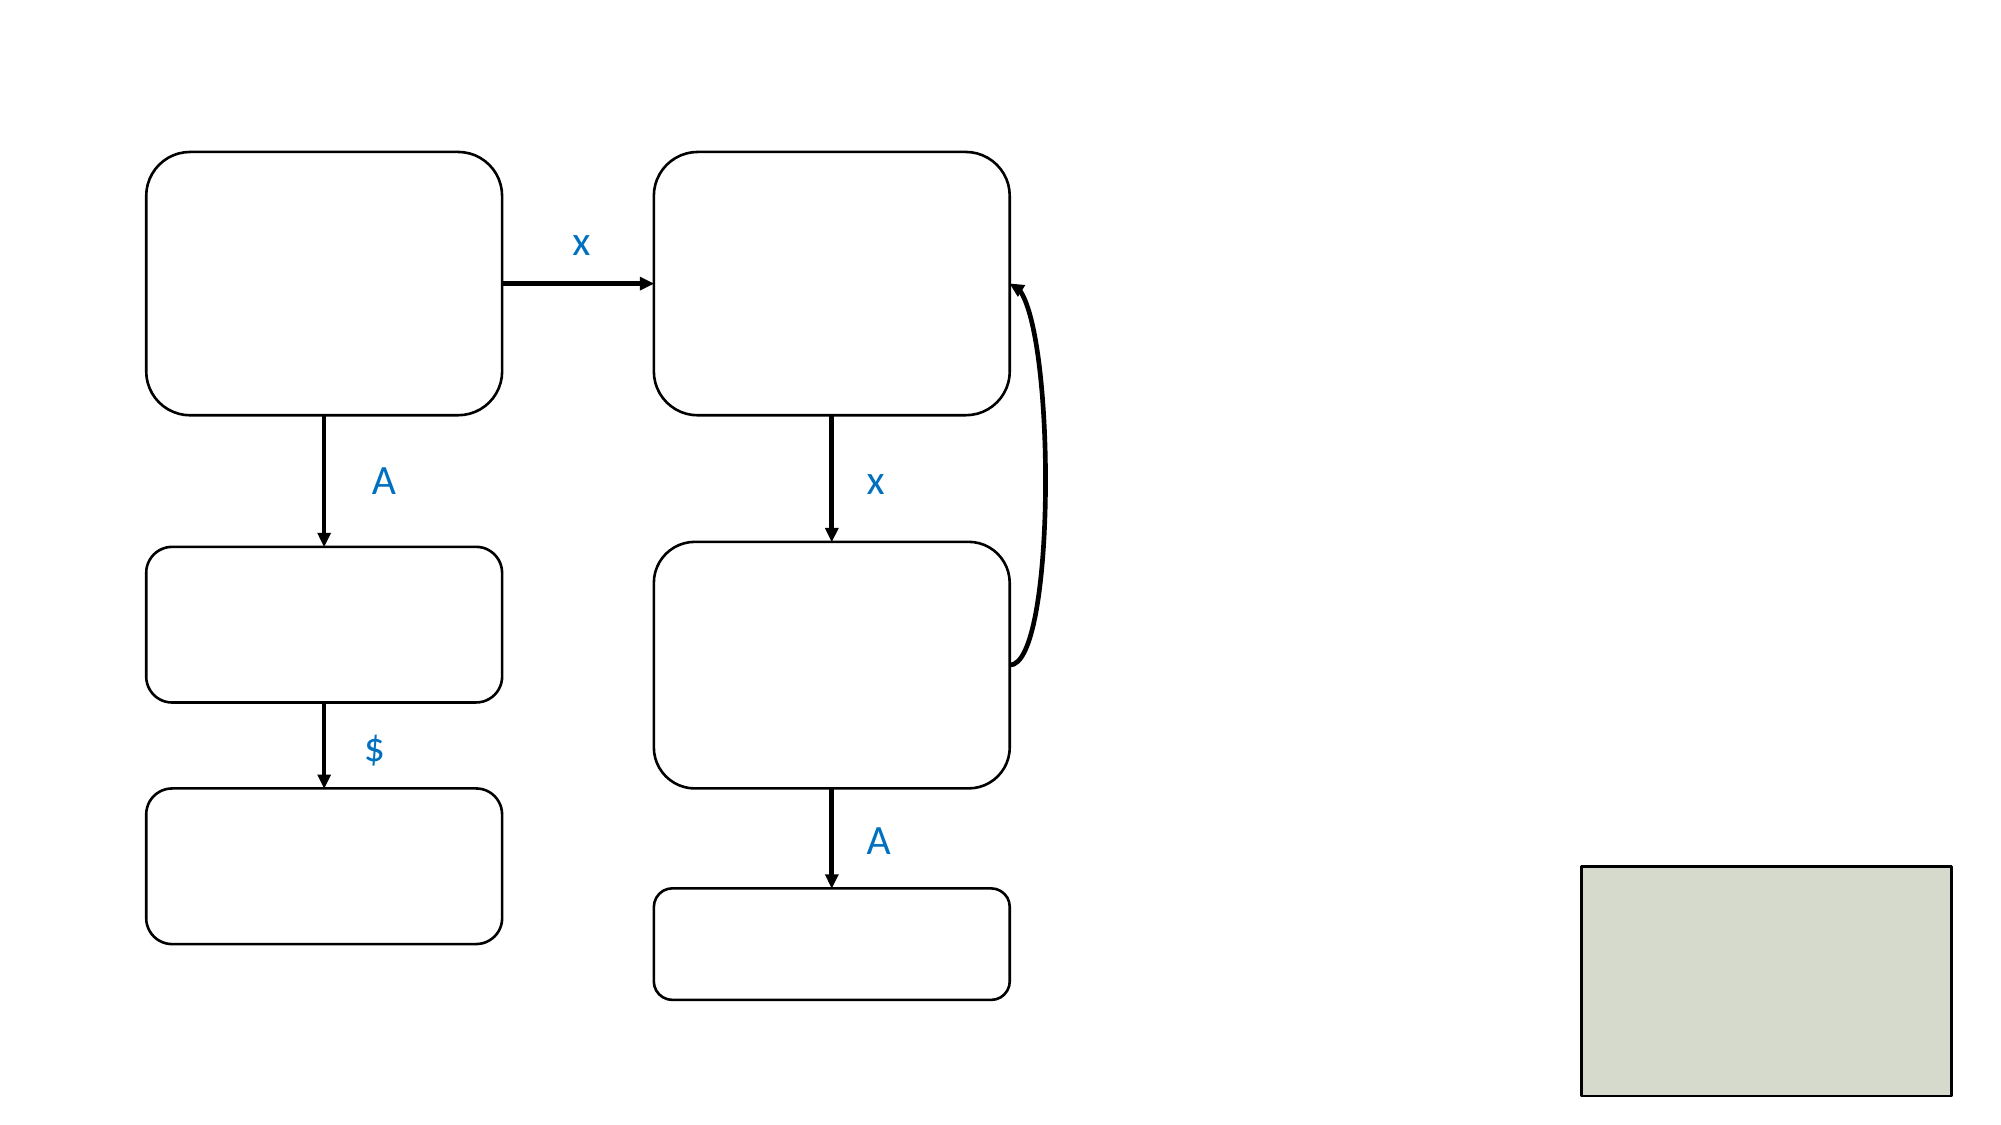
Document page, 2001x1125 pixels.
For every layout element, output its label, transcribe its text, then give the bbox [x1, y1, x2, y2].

text_box A [357, 445, 414, 511]
text_box x [851, 445, 908, 511]
text_box x [557, 206, 614, 272]
text_box A [851, 805, 908, 871]
text_box $ [349, 712, 414, 778]
